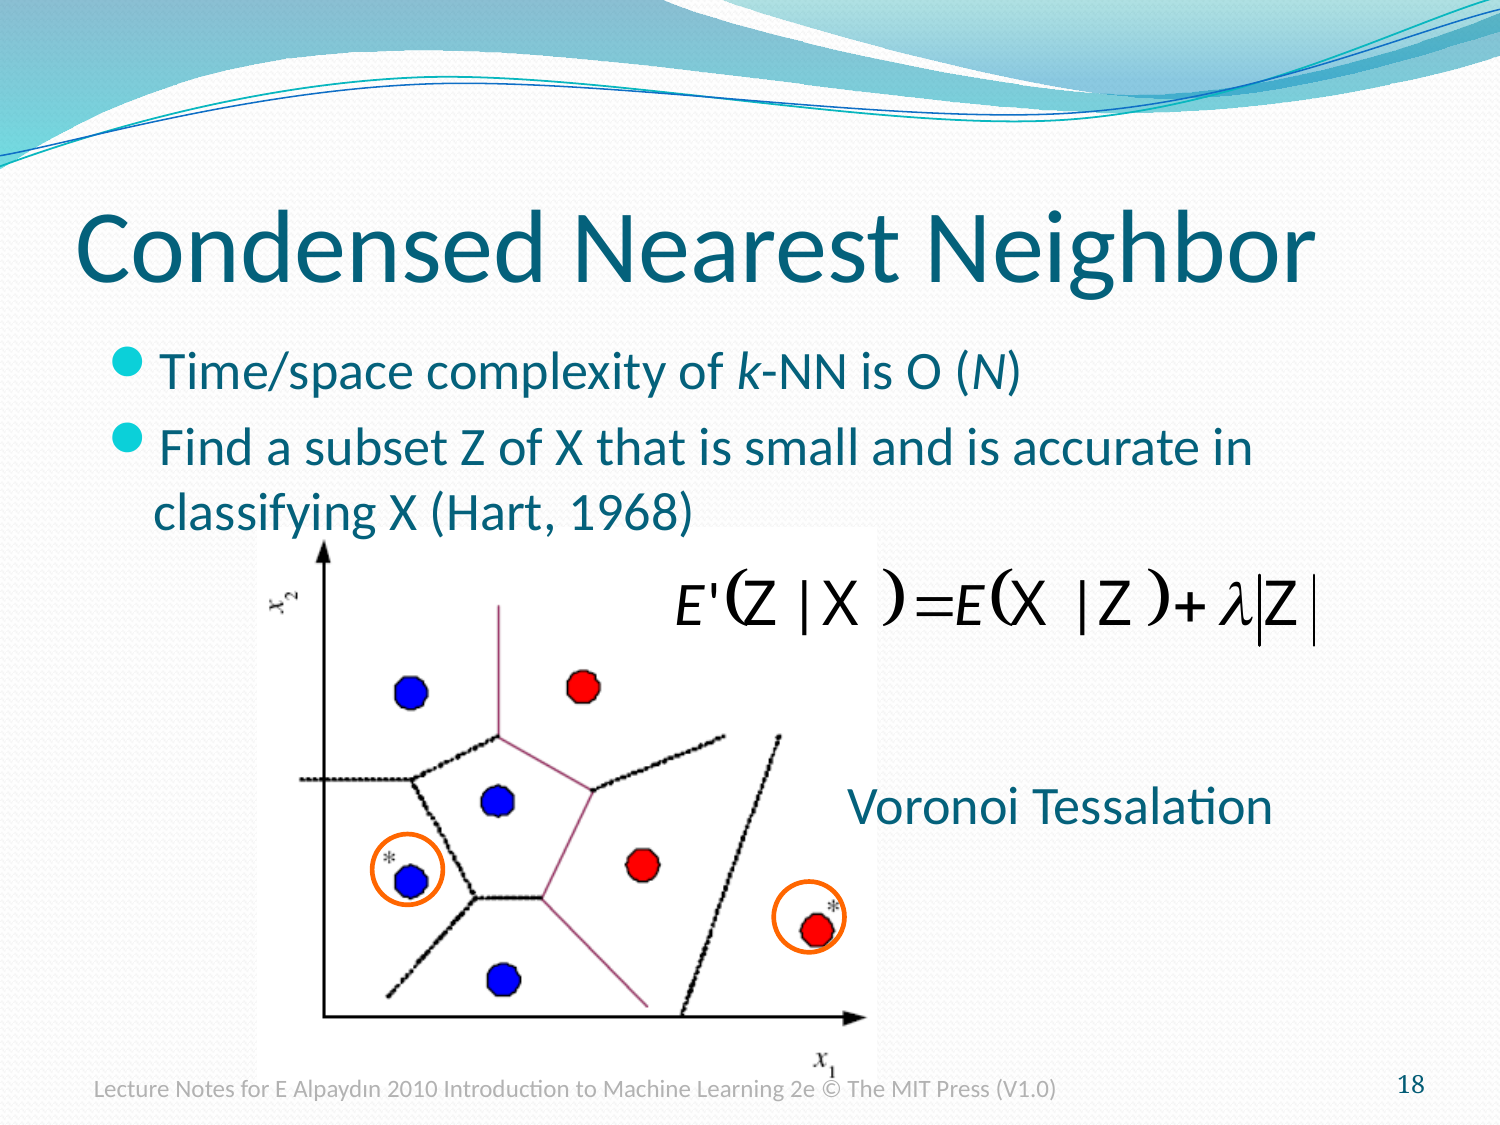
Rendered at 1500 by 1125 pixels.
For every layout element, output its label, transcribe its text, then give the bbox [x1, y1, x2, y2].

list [666, 563, 1330, 658]
footer Lecture Notes for E Alpaydın 2010 Introduction to Machine Learning 2e © The MIT Press (V1.0) [93, 1042, 1254, 1103]
list Time/space complexity of k-NN is O (N) Find a subset Z of X that is small and is accurate in classifying X (Hart, 1968) [93, 328, 1444, 966]
title Condensed Nearest Neighbor [75, 115, 1425, 303]
slide_number 18 [1299, 1042, 1425, 1103]
text_box Voronoi Tessalation [883, 763, 1500, 843]
picture [358, 529, 370, 535]
picture [257, 527, 877, 1086]
